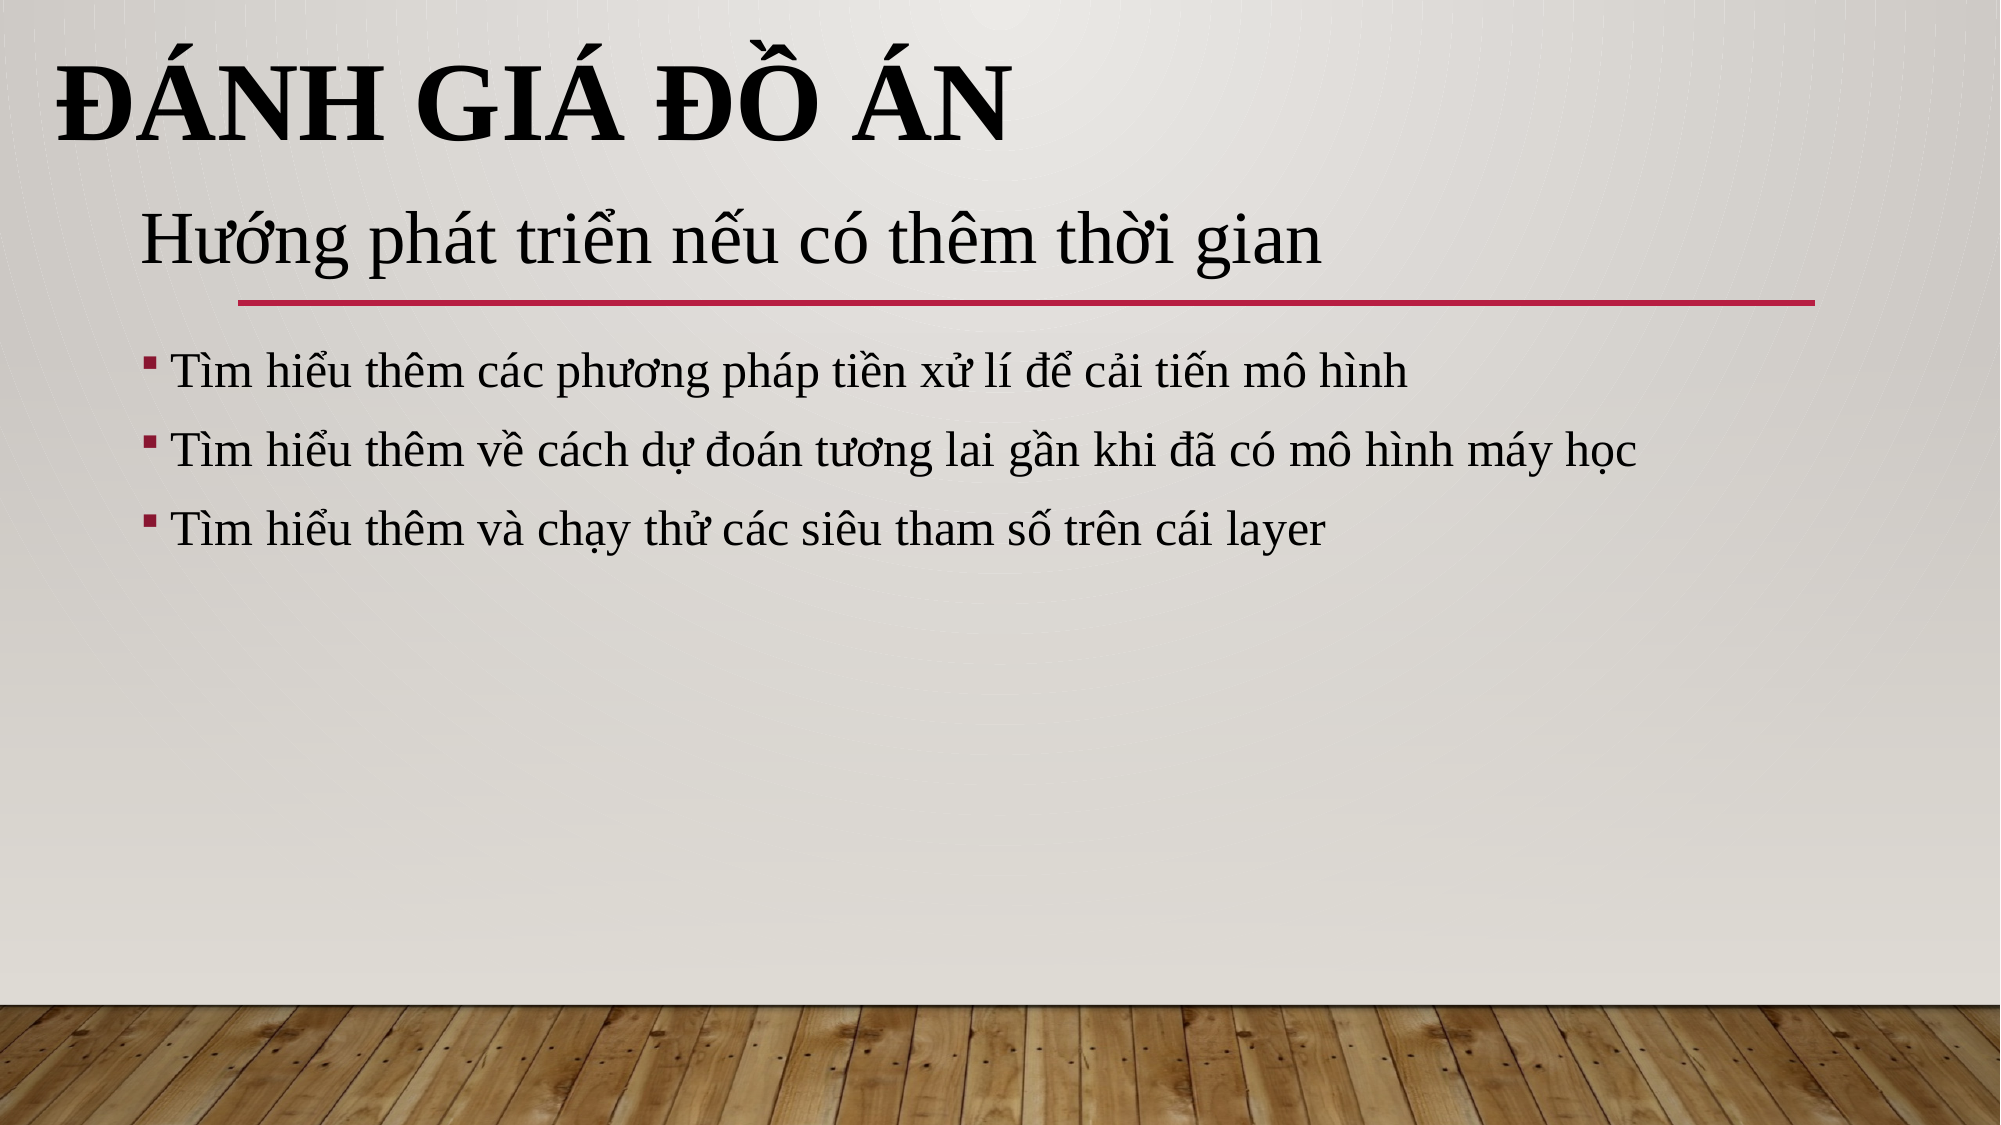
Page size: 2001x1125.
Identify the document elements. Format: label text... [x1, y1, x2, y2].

picture [0, 1005, 2000, 1125]
text_box Hướng phát triển nếu có thêm thời gian [125, 181, 1960, 286]
title Đánh giá đồ án [39, 36, 1960, 208]
text_box Tìm hiểu thêm các phương pháp tiền xử lí để cải tiến mô hình Tìm hiểu thêm về cách dự đoán tương lai gần khi đã có mô hình máy học Tìm hiểu thêm và chạy thử các siêu tham số trên cái layer [125, 336, 1814, 944]
